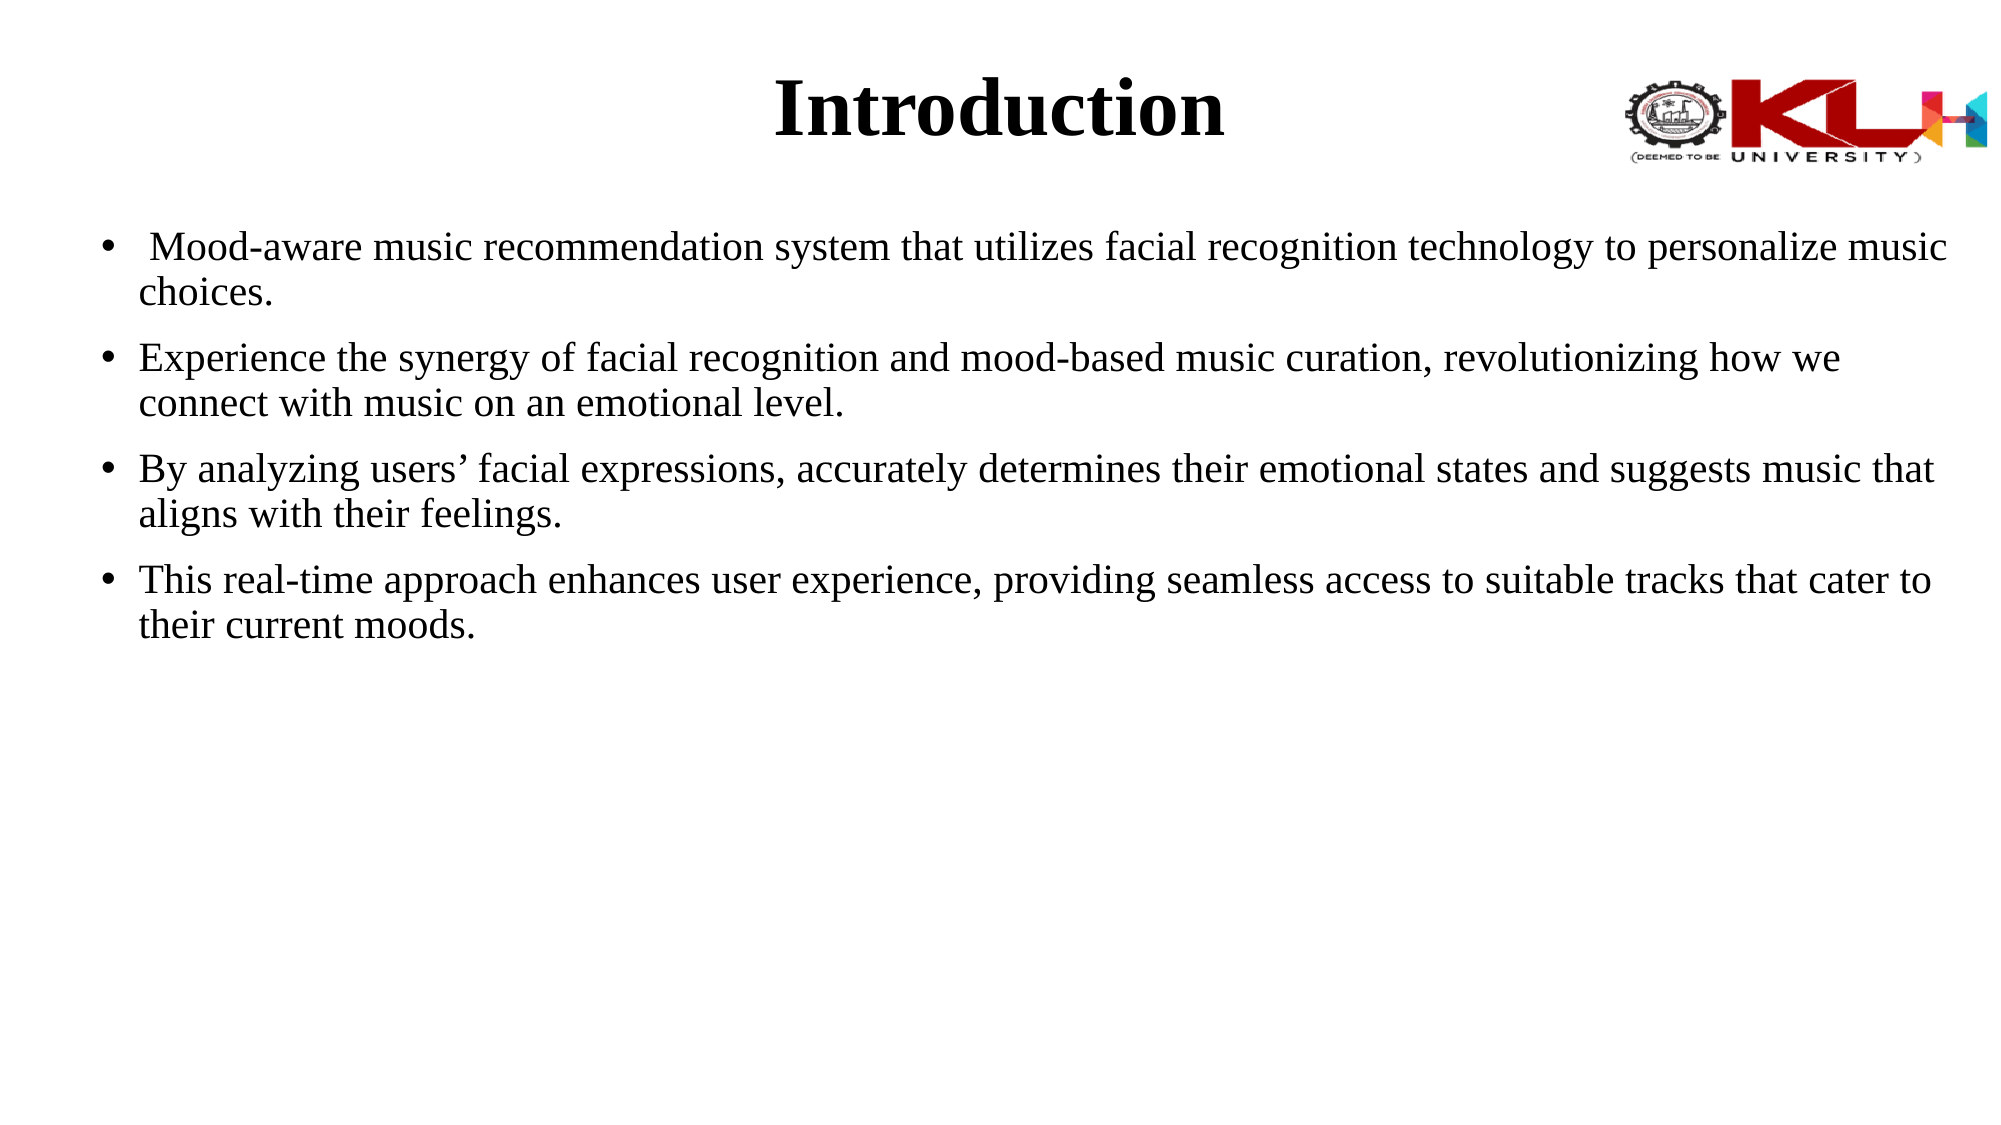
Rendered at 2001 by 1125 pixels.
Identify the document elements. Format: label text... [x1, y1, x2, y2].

list Mood-aware music recommendation system that utilizes facial recognition technology to personalize music choices. Experience the synergy of facial recognition and mood-based music curation, revolutionizing how we connect with music on an emotional level. By analyzing users’ facial expressions, accurately determines their emotional states and suggests music that aligns with their feelings. This real-time approach enhances user experience, providing seamless access to suitable tracks that cater to their current moods. [86, 217, 1973, 1014]
title Introduction [0, 0, 2000, 218]
